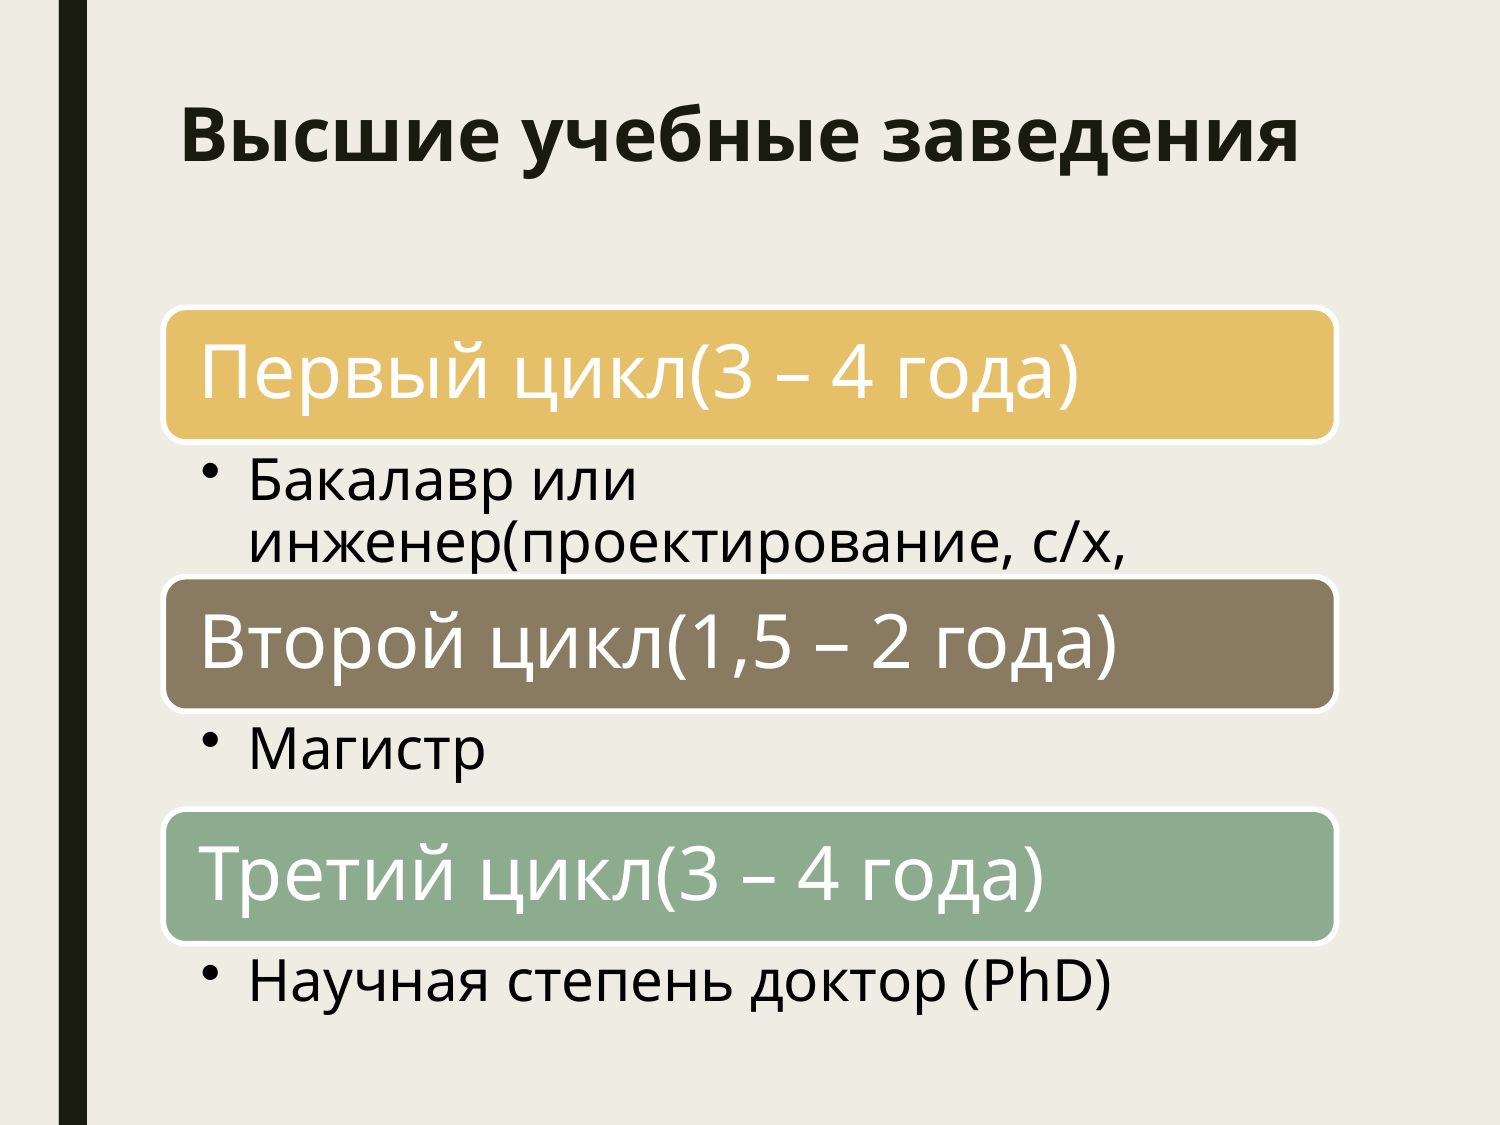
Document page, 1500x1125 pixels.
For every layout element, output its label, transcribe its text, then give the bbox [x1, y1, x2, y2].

title Высшие учебные заведения [75, 90, 1425, 278]
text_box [163, 277, 1337, 1072]
